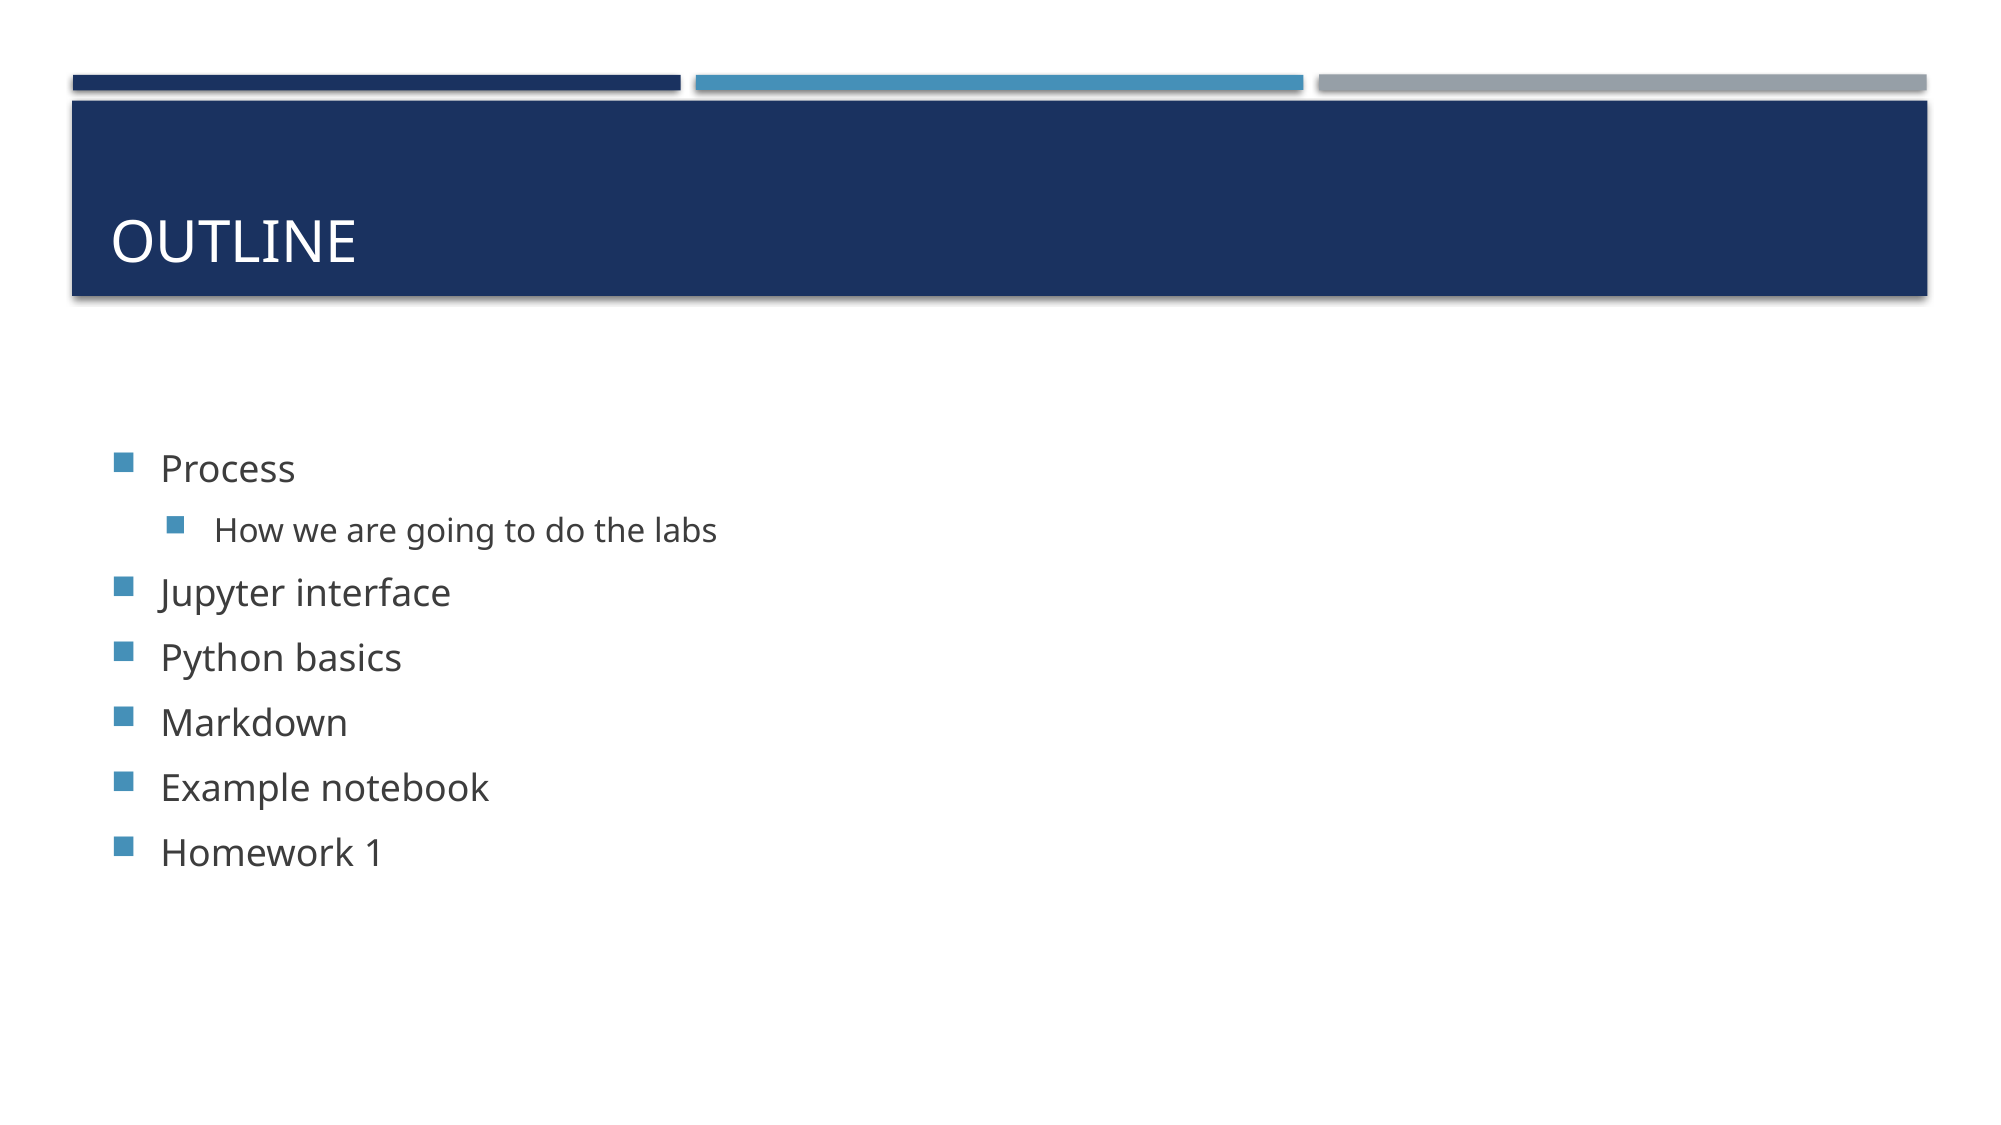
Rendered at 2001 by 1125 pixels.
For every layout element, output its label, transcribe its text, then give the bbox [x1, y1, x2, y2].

title OUTLINE [95, 115, 1905, 282]
list Process How we are going to do the labs Jupyter interface Python basics Markdown Example notebook Homework 1 [95, 357, 1905, 962]
